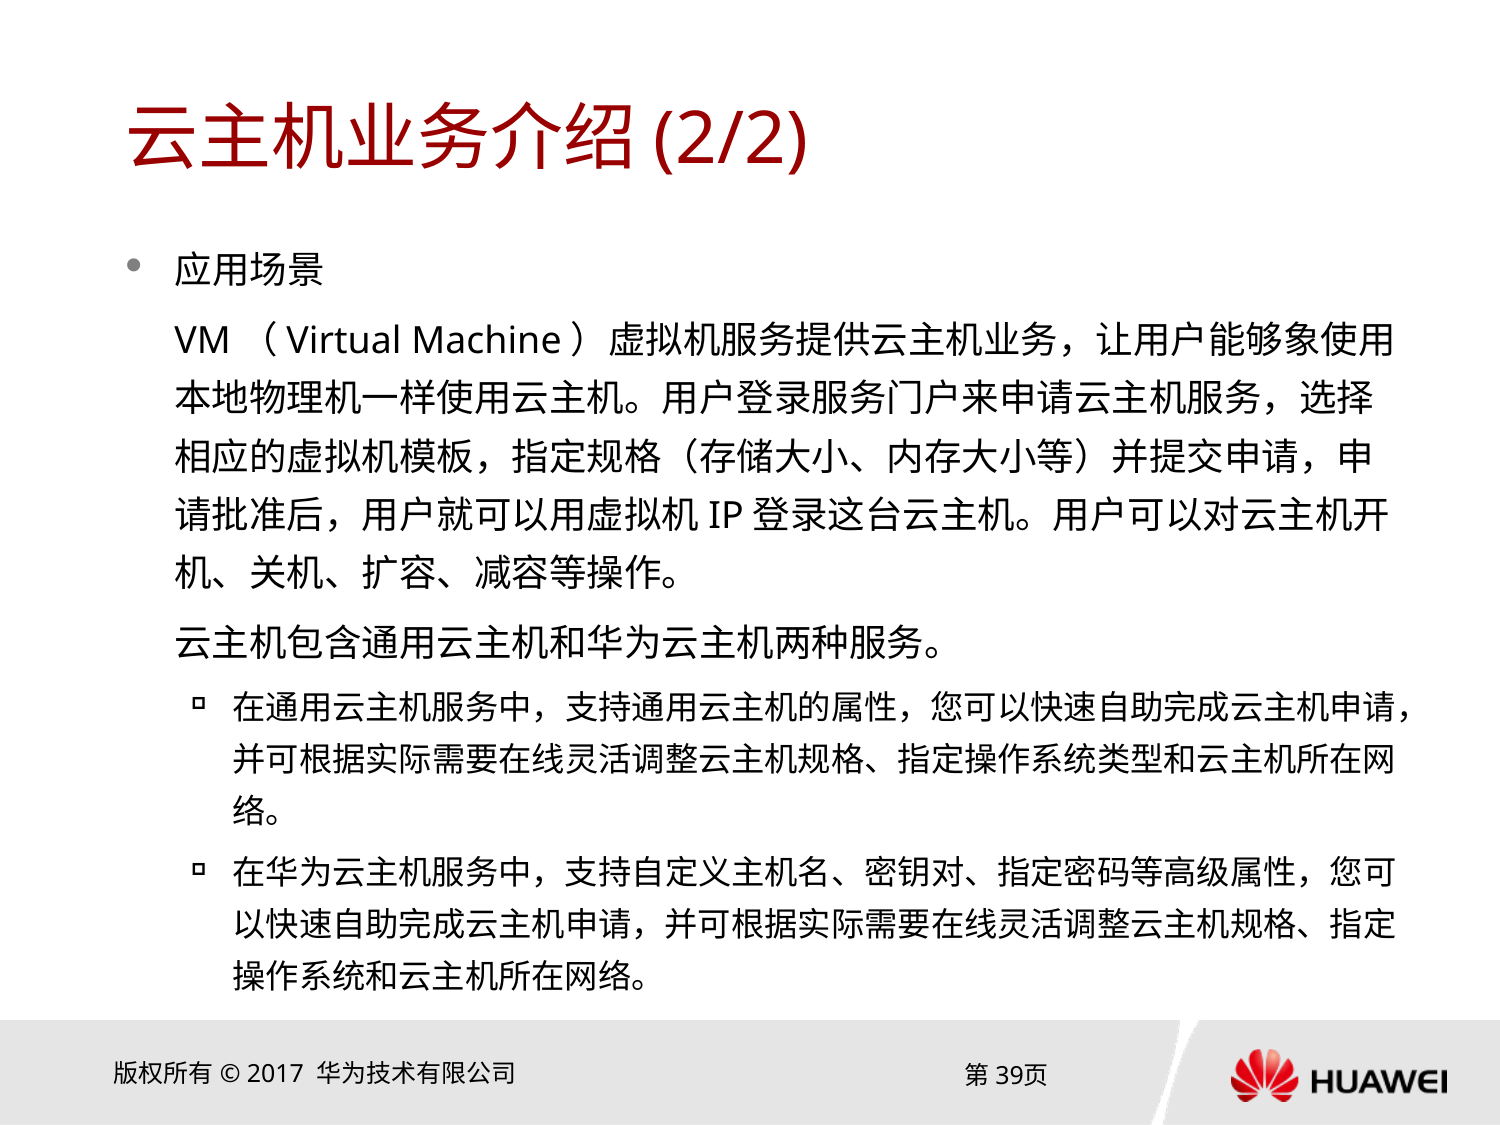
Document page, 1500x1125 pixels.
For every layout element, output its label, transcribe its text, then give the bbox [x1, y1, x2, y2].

list 应用场景 VM（Virtual Machine）虚拟机服务提供云主机业务，让用户能够象使用本地物理机一样使用云主机。用户登录服务门户来申请云主机服务，选择相应的虚拟机模板，指定规格（存储大小、内存大小等）并提交申请，申请批准后，用户就可以用虚拟机IP登录这台云主机。用户可以对云主机开机、关机、扩容、减容等操作。 云主机包含通用云主机和华为云主机两种服务。 在通用云主机服务中，支持通用云主机的属性，您可以快速自助完成云主机申请，并可根据实际需要在线灵活调整云主机规格、指定操作系统类型和云主机所在网络。 在华为云主机服务中，支持自定义主机名、密钥对、指定密码等高级属性，您可以快速自助完成云主机申请，并可根据实际需要在线灵活调整云主机规格、指定操作系统和云主机所在网络。 [111, 225, 1412, 870]
picture [0, 1020, 1500, 1125]
title 云主机业务介绍(2/2) [111, 63, 1412, 207]
